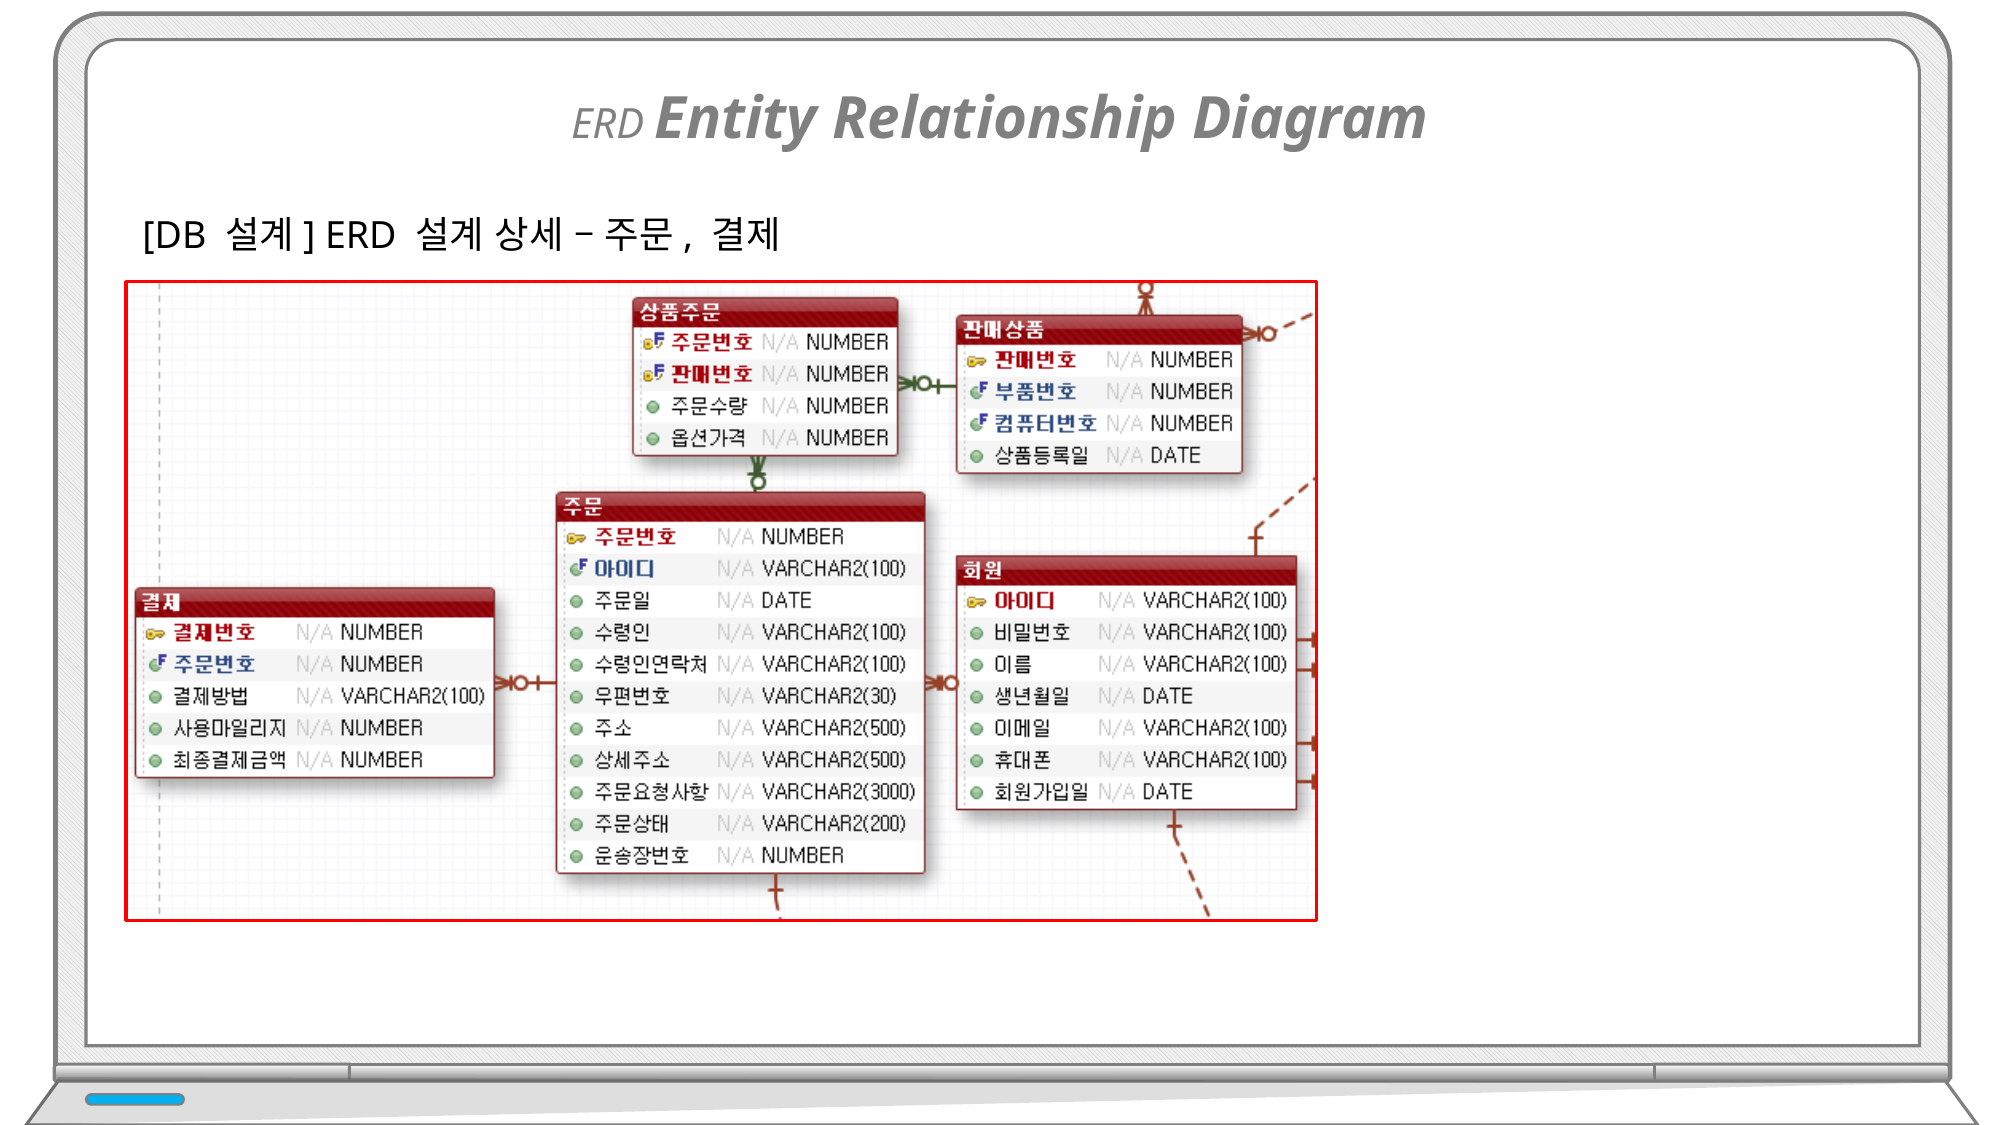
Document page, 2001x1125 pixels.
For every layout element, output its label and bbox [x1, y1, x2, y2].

text_box [24, 13, 1978, 1125]
picture [127, 283, 1315, 919]
